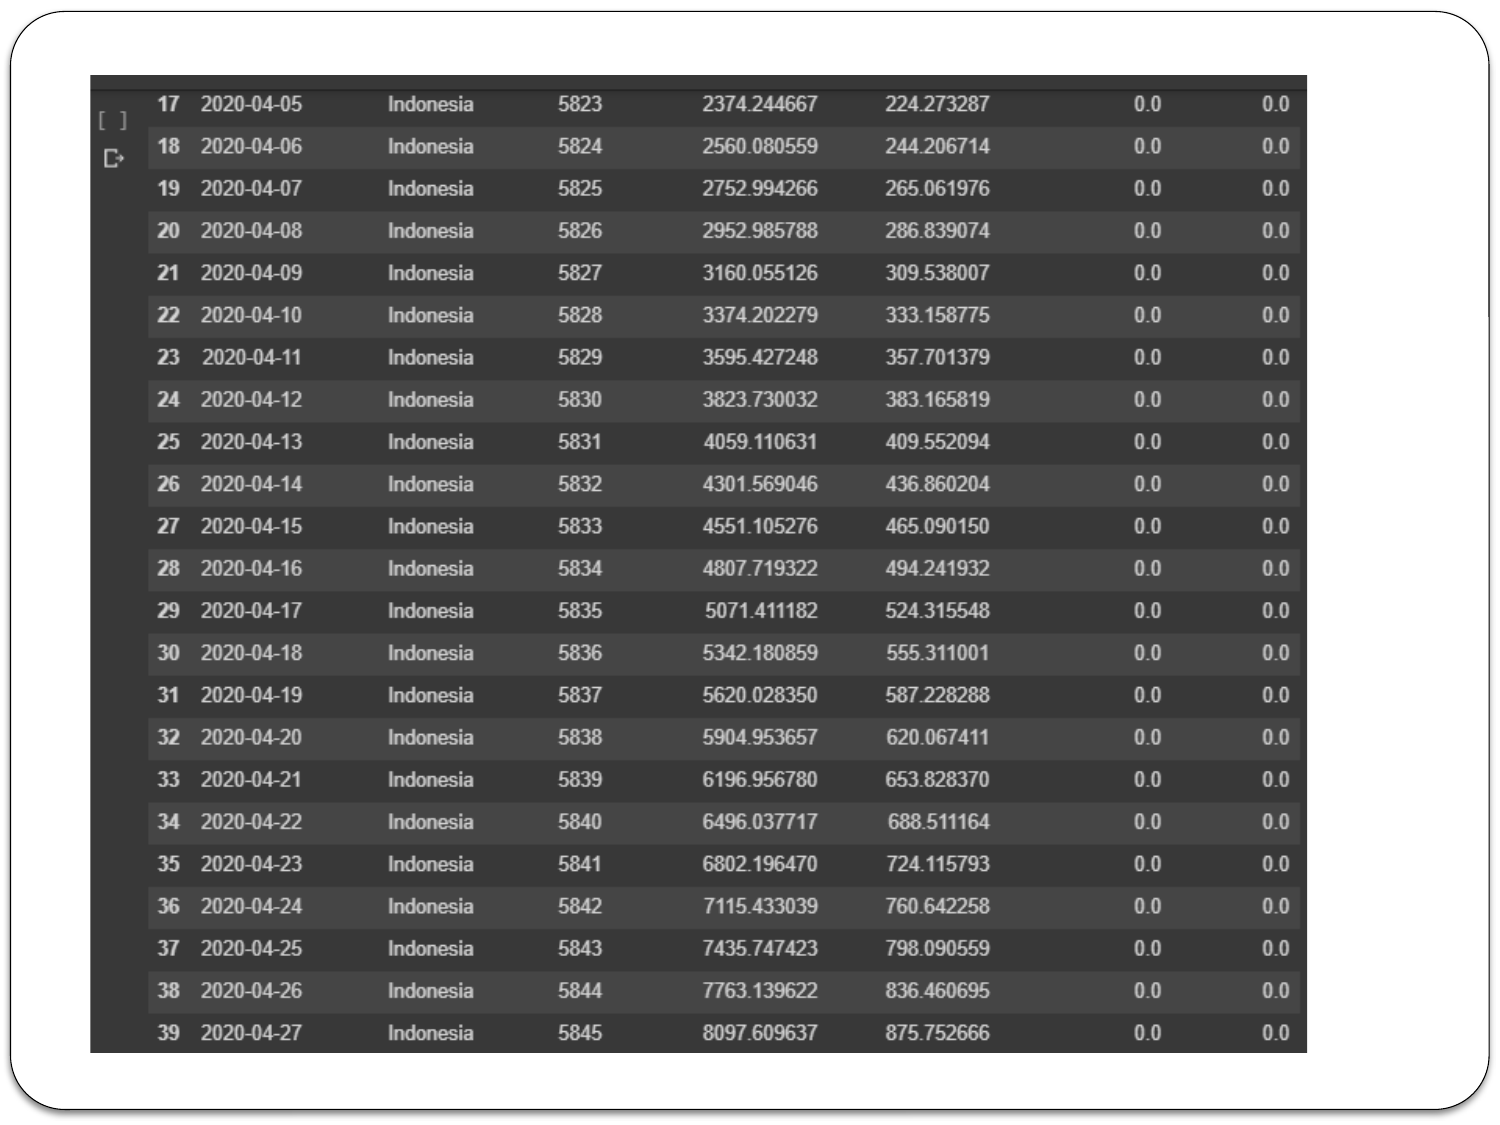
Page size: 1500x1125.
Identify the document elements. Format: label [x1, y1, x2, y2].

picture [90, 74, 1308, 1053]
